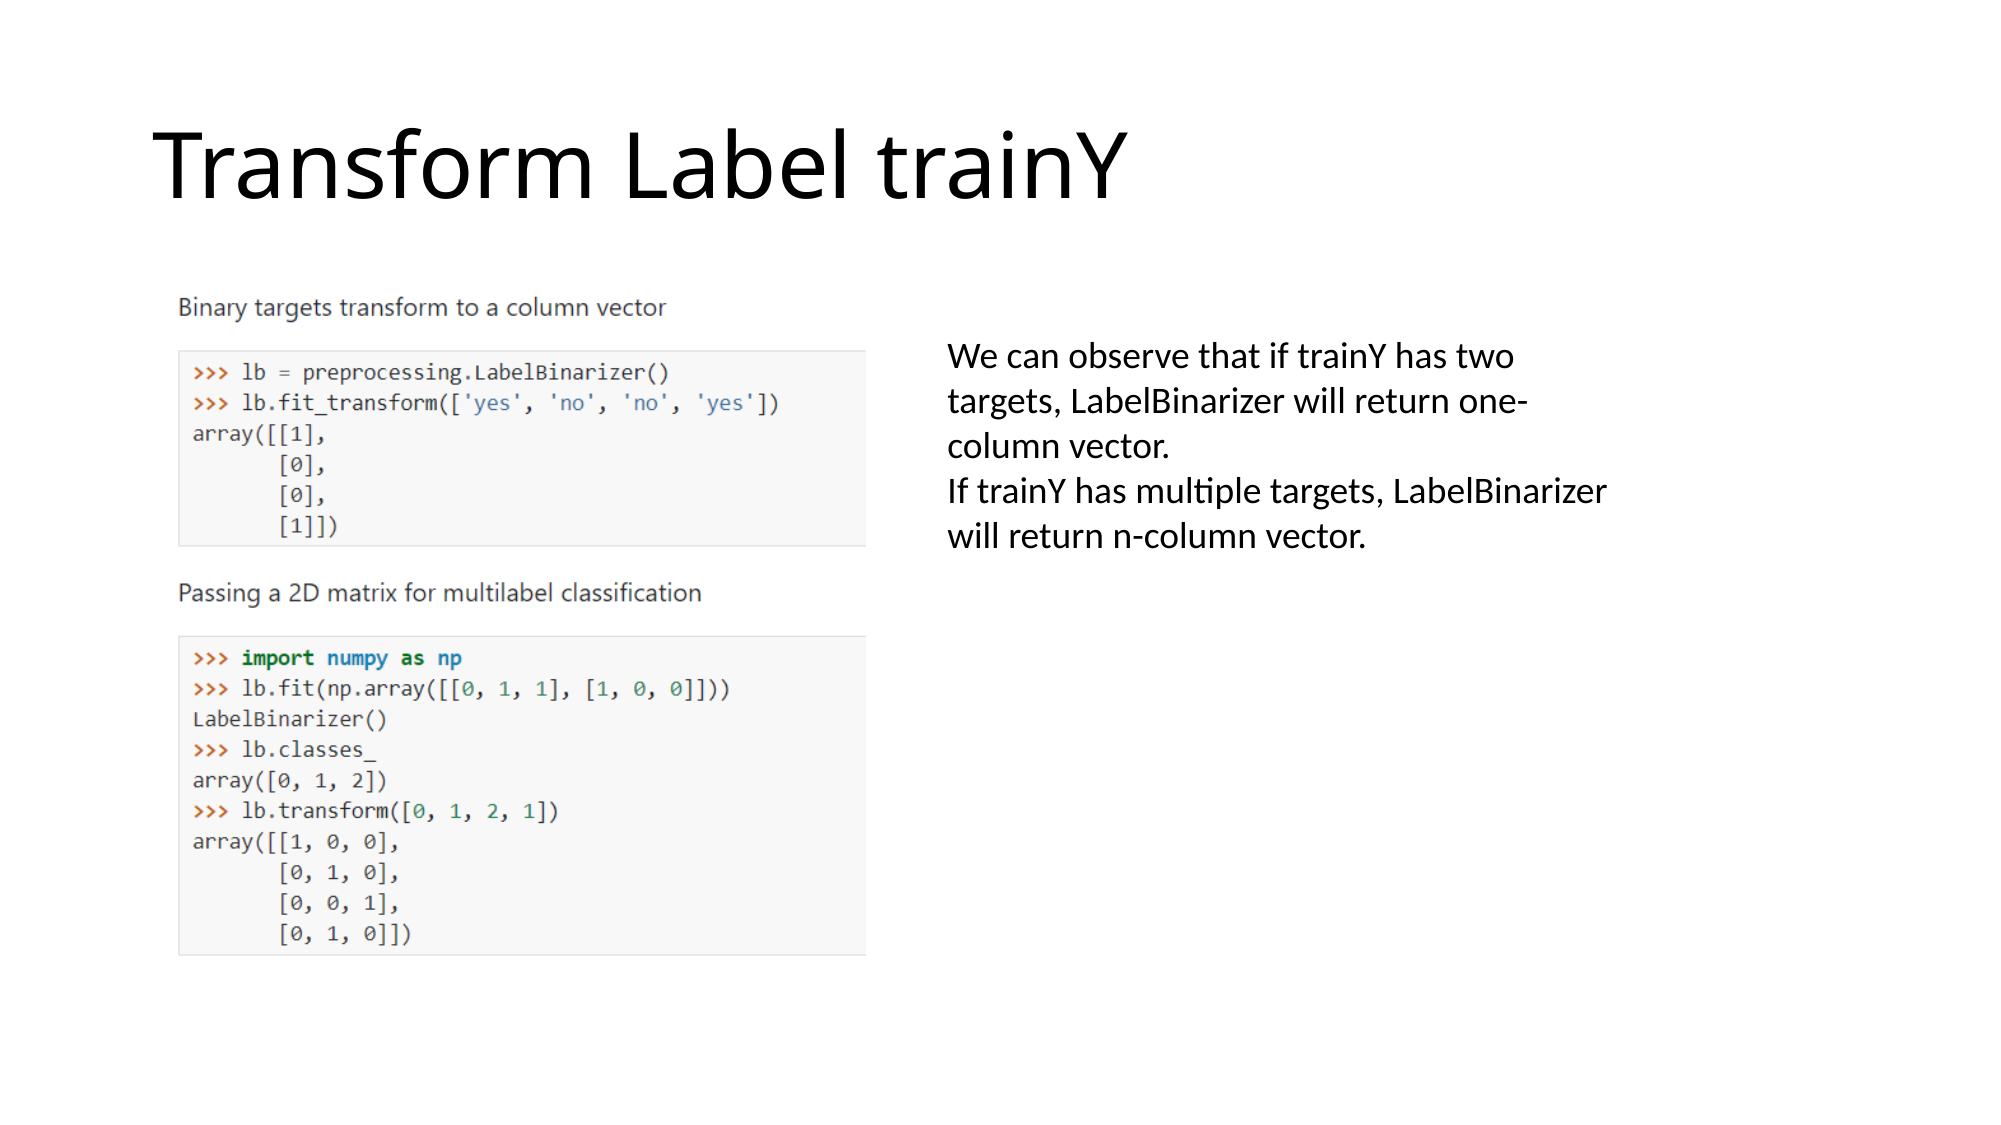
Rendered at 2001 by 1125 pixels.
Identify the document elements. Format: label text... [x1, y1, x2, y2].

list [134, 265, 866, 980]
text_box We can observe that if trainY has two targets, LabelBinarizer will return one-column vector. If trainY has multiple targets, LabelBinarizer will return n-column vector. [932, 323, 1639, 564]
title Transform Label trainY [137, 59, 1863, 278]
